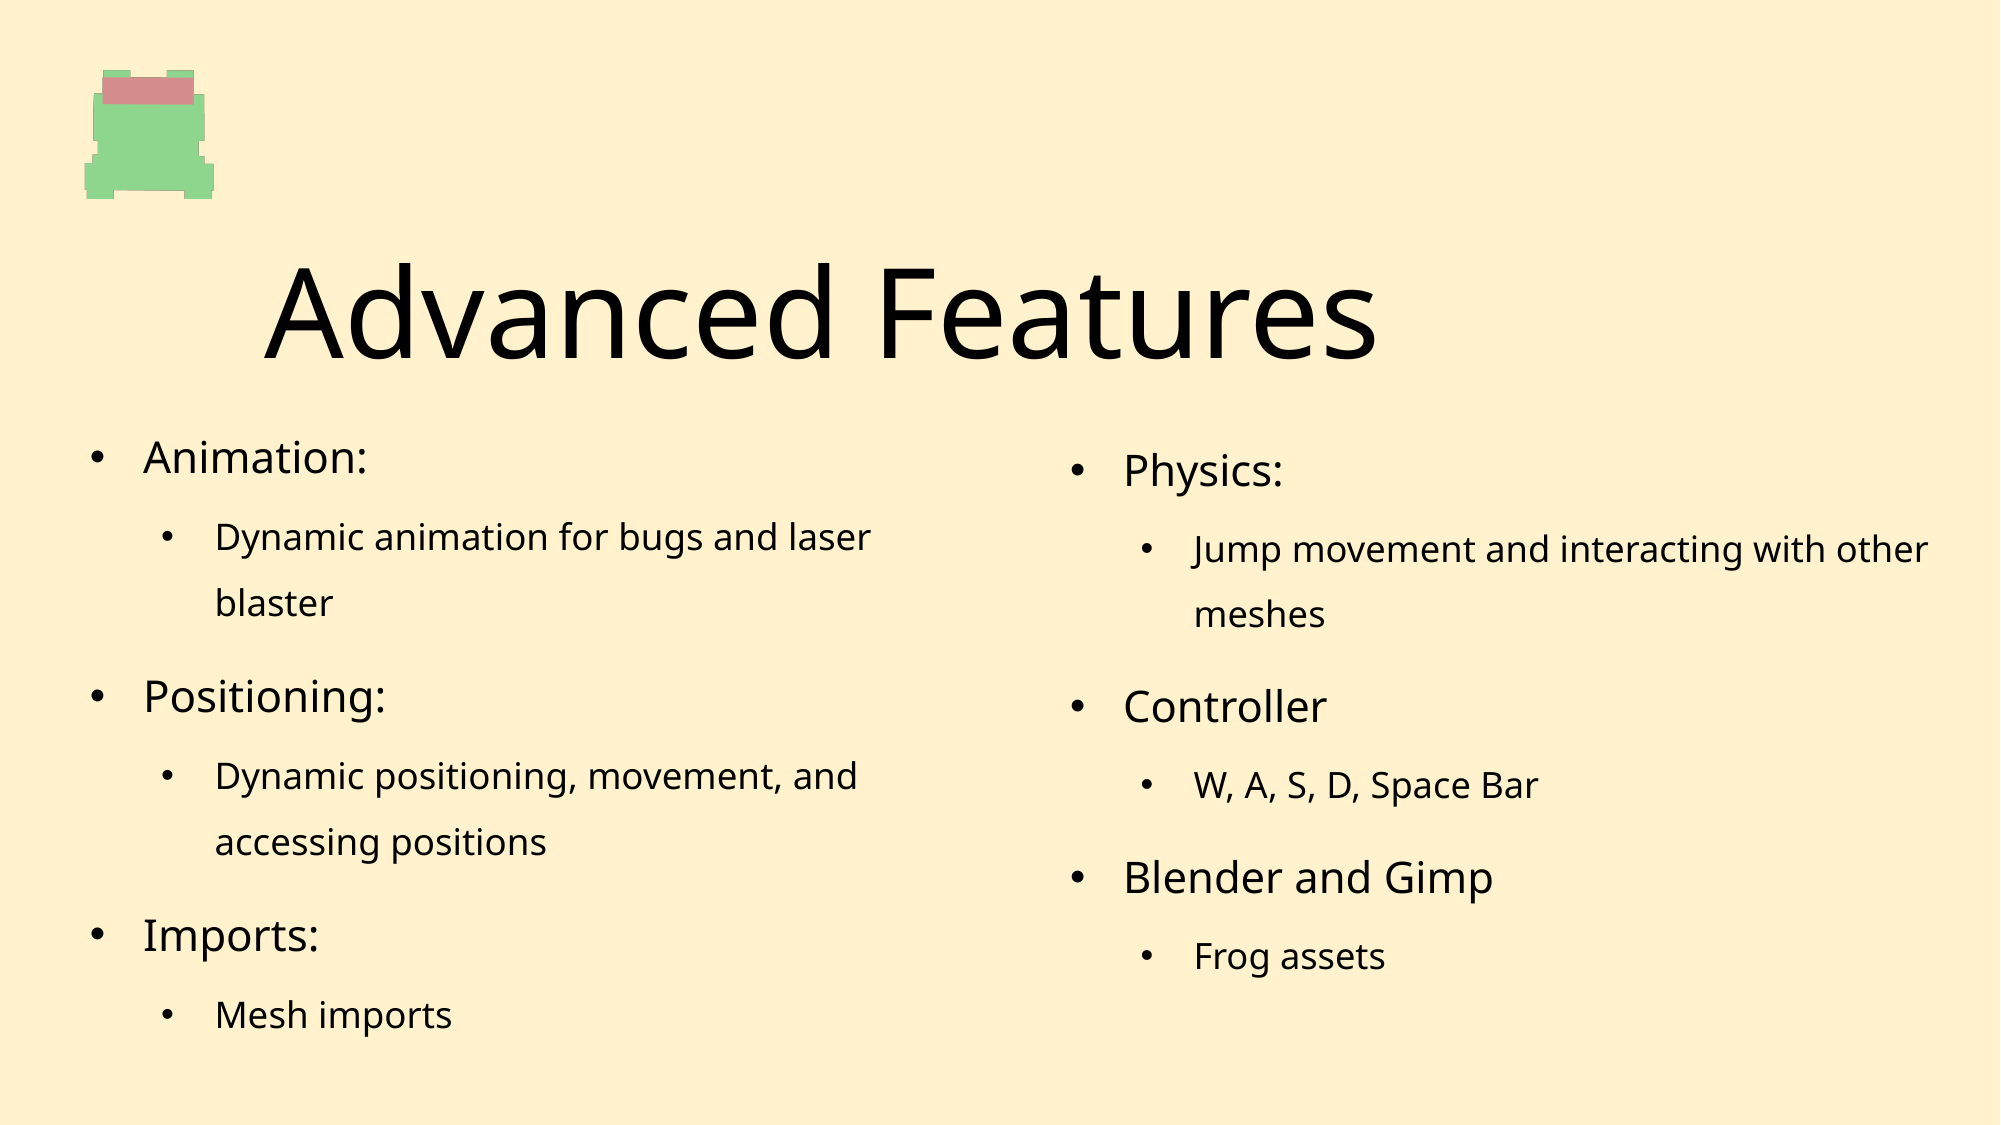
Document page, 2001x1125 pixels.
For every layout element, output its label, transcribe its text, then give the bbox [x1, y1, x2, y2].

text_box Physics: Jump movement and interacting with other meshes Controller W, A, S, D, Space Bar Blender and Gimp Frog assets [1055, 409, 1961, 990]
title Advanced Features [249, 198, 1750, 394]
subtitle Animation: Dynamic animation for bugs and laser blaster Positioning: Dynamic positioning, movement, and accessing positions Imports: Mesh imports [74, 396, 945, 1049]
picture [74, 47, 226, 199]
